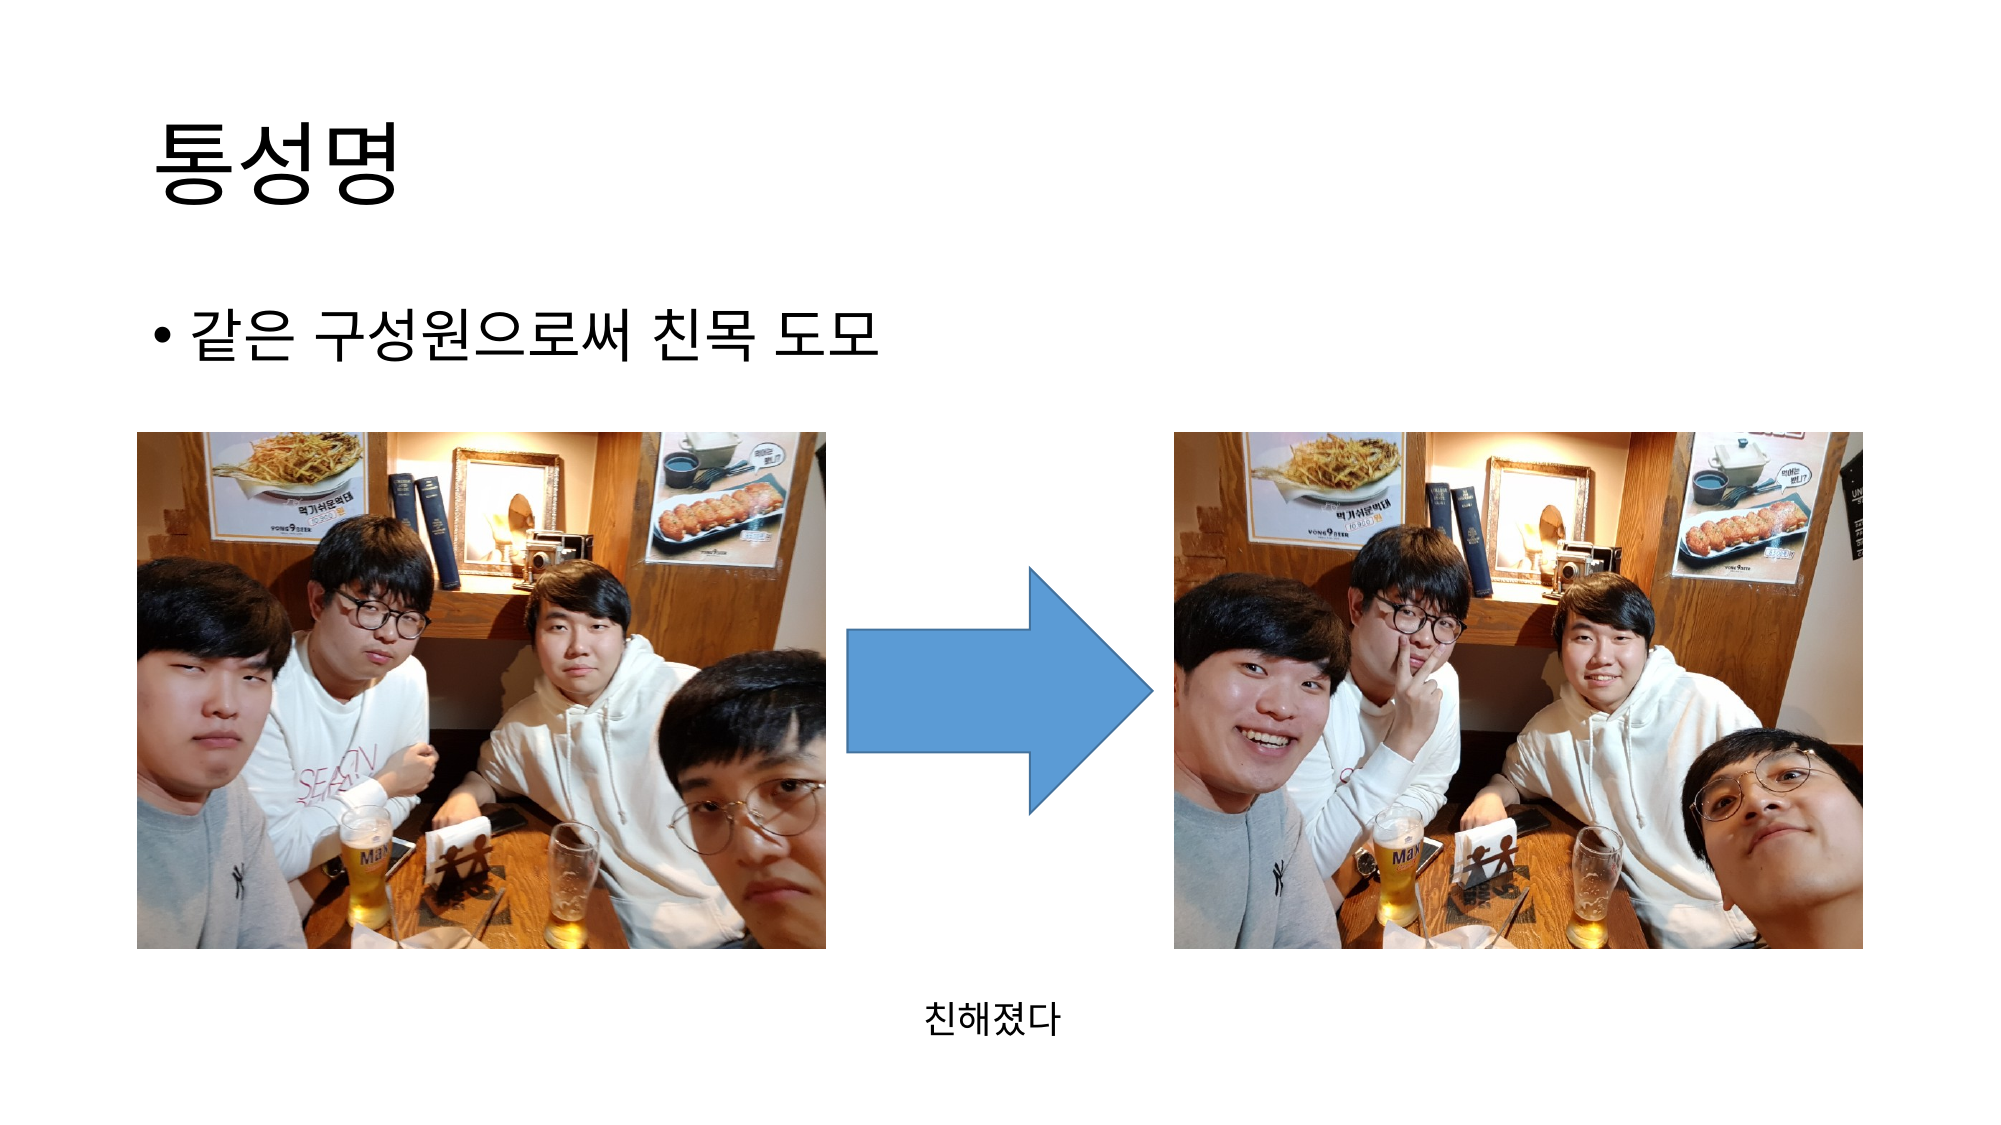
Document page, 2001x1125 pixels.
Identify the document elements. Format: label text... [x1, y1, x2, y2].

picture [1174, 432, 1863, 949]
text_box 친해졌다 [908, 988, 1519, 1048]
picture [137, 432, 826, 949]
text_box [846, 565, 1154, 817]
title 통성명 [137, 59, 1863, 278]
list 같은 구성원으로써 친목 도모 [137, 299, 1863, 1014]
